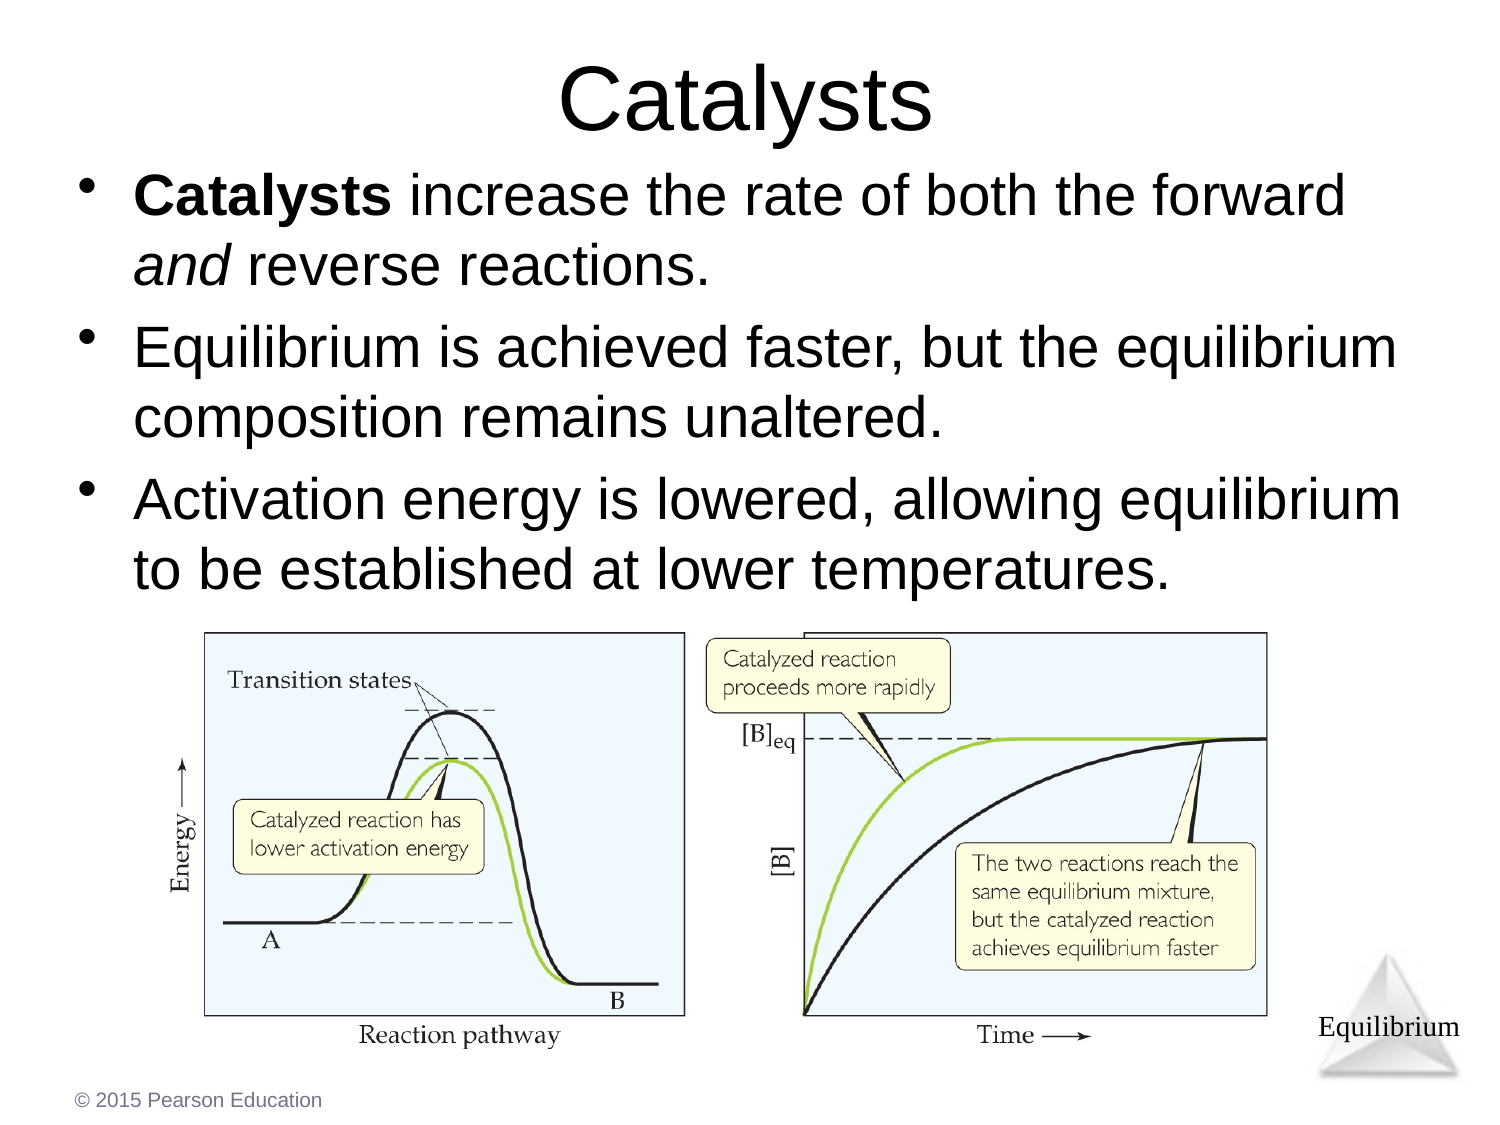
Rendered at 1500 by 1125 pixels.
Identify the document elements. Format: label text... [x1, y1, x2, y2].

list Catalysts increase the rate of both the forward and reverse reactions. Equilibrium is achieved faster, but the equilibrium composition remains unaltered. Activation energy is lowered, allowing equilibrium to be established at lower temperatures. [62, 149, 1451, 388]
title Catalysts [0, 0, 1497, 188]
picture [162, 624, 1500, 1125]
